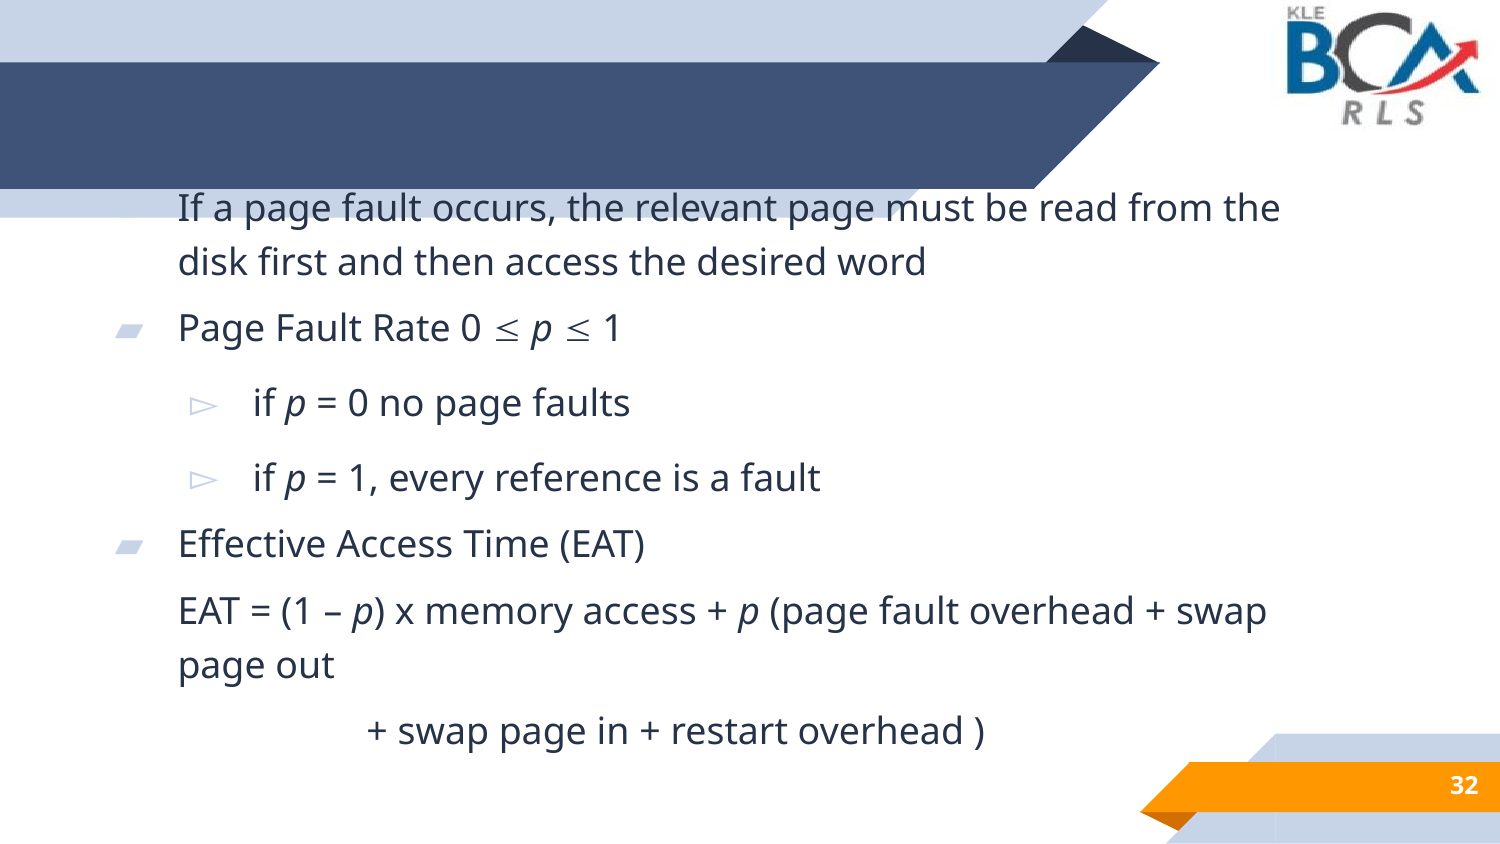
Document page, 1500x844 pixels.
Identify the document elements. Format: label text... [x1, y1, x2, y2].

slide_number 32 [1249, 760, 1494, 813]
list If a page fault occurs, the relevant page must be read from the disk first and then access the desired word Page Fault Rate 0  p  1 if p = 0 no page faults if p = 1, every reference is a fault Effective Access Time (EAT) EAT = (1 – p) x memory access + p (page fault overhead + swap page out + swap page in + restart overhead ) [87, 234, 1354, 751]
picture [1270, 0, 1500, 135]
